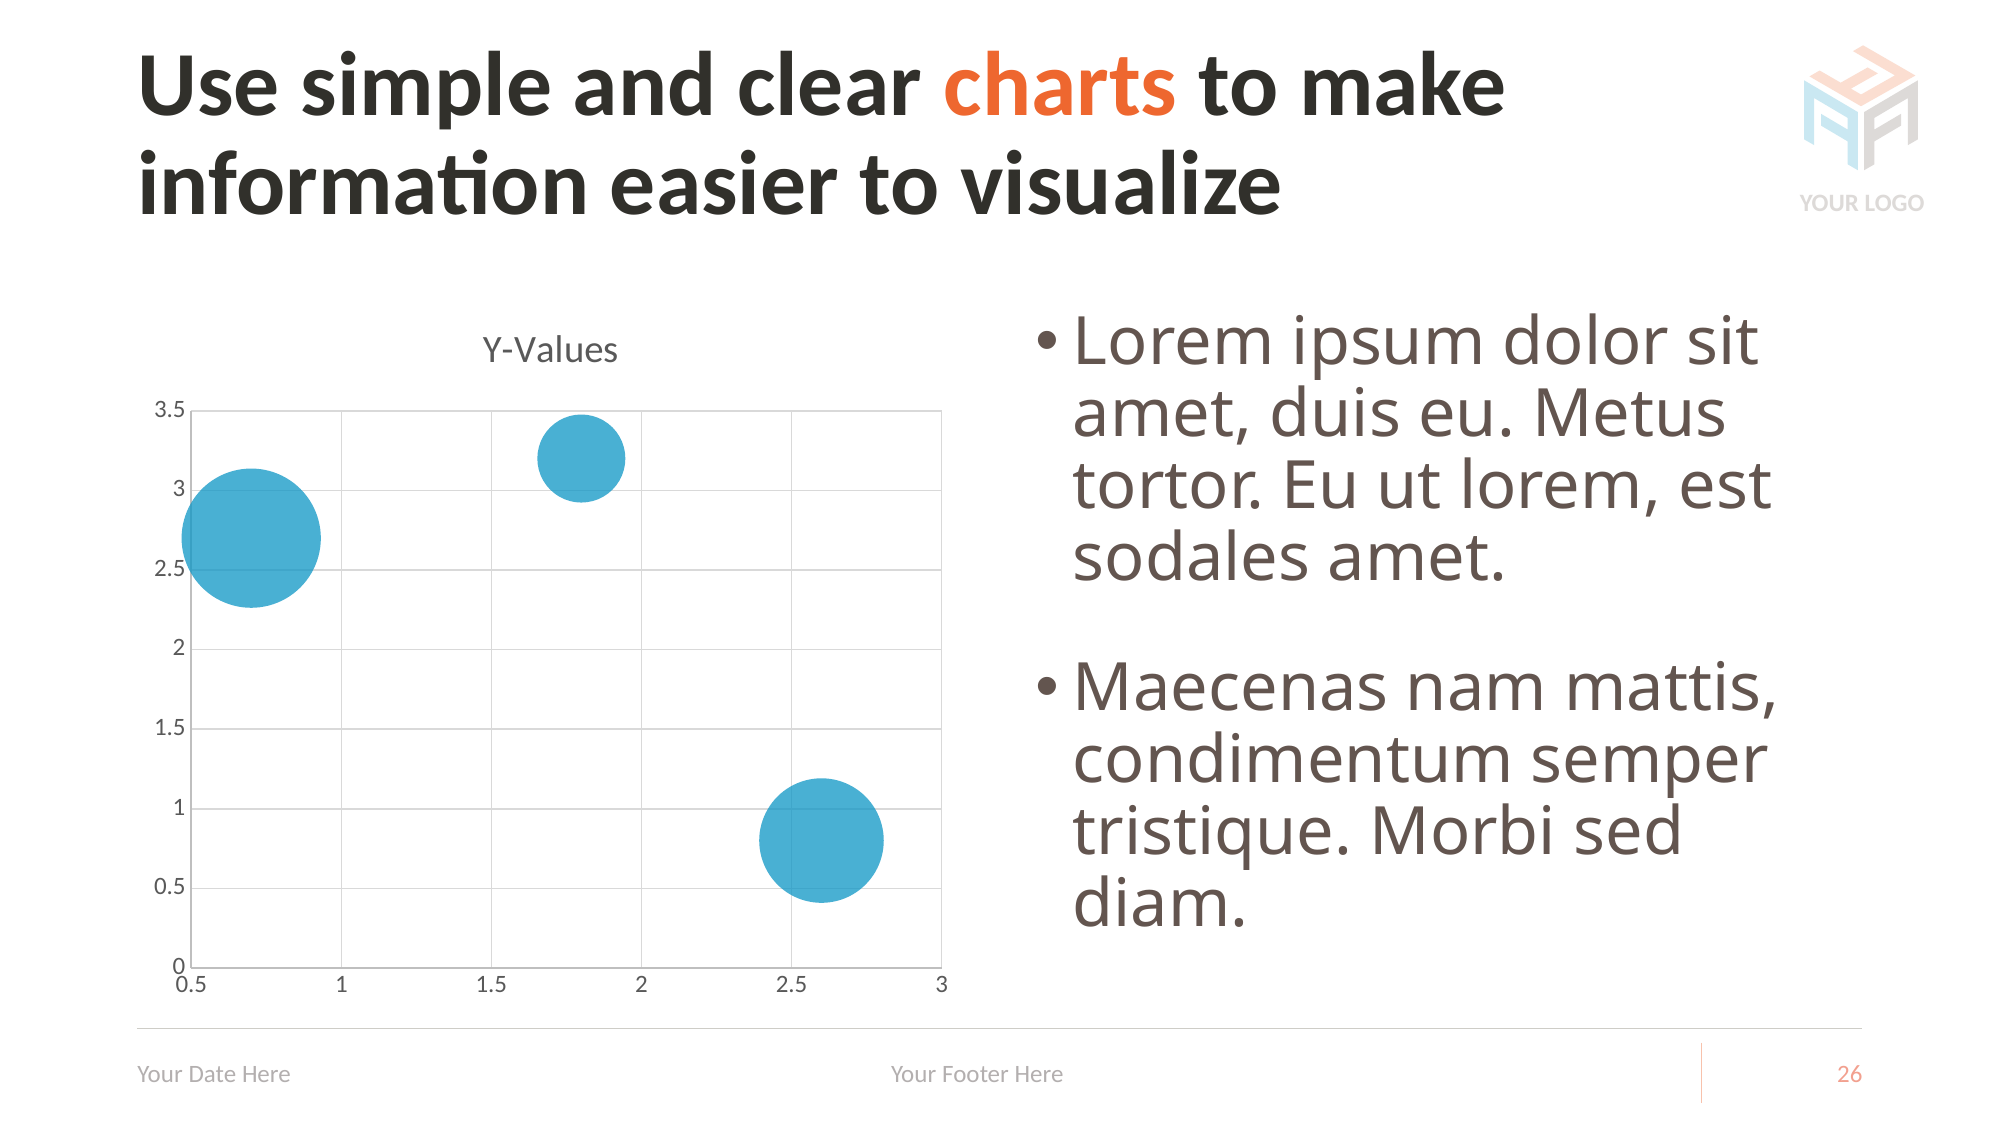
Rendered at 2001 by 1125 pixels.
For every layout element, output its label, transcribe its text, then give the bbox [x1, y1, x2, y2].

title Use simple and clear charts to make information easier to visualize [137, 26, 1709, 244]
footer Your Footer Here [432, 1042, 1568, 1103]
slide_number Your Date Here [137, 1042, 351, 1103]
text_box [1784, 45, 1941, 225]
list Lorem ipsum dolor sit amet, duis eu. Metus tortor. Eu ut lorem, est sodales amet. Maecenas nam mattis, condimentum semper tristique. Morbi sed diam. [1035, 299, 1863, 1014]
chart [137, 299, 965, 1014]
slide_number 26 [1720, 1042, 1863, 1103]
